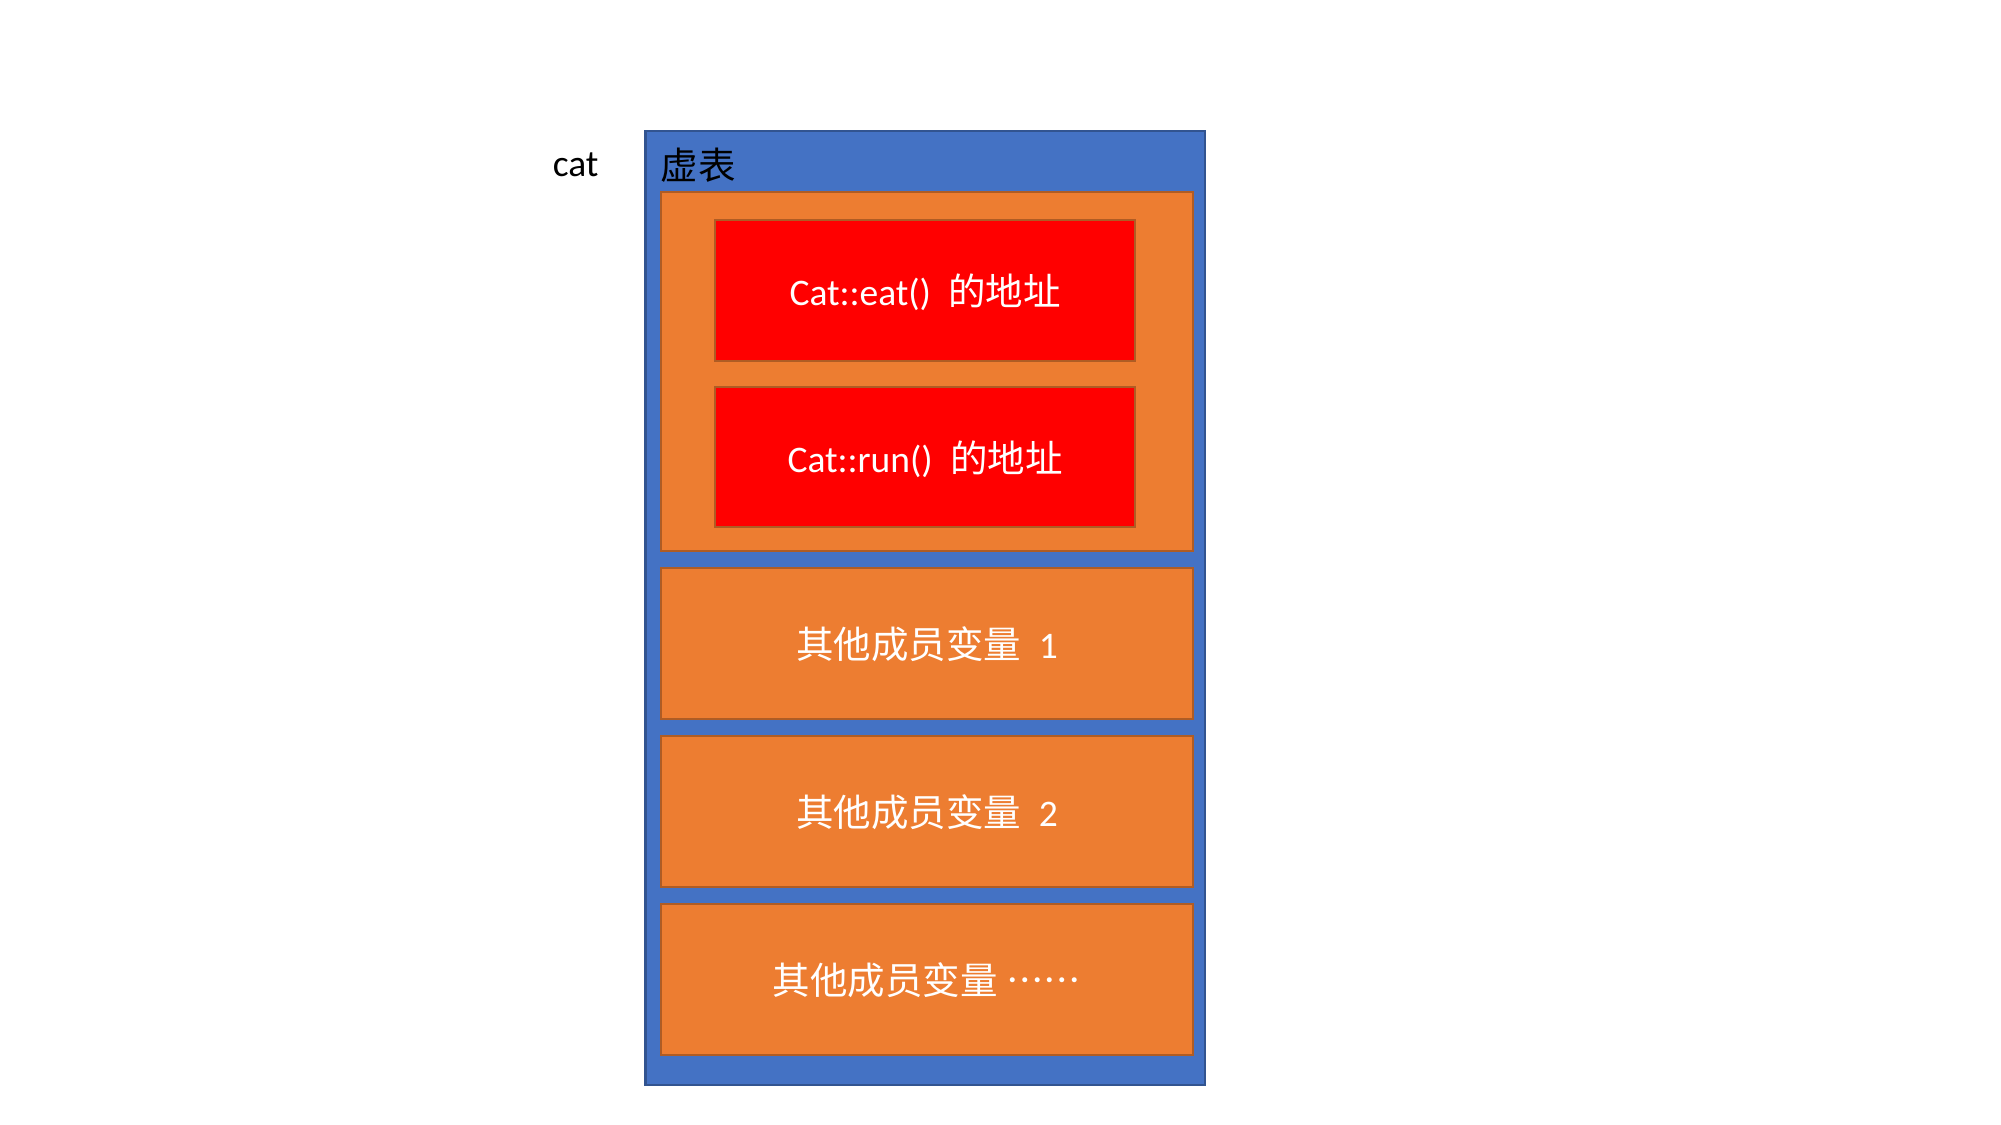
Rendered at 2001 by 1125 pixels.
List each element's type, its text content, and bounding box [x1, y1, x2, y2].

text_box 其他成员变量 1 [660, 567, 1194, 720]
text_box Cat::run() 的地址 [714, 386, 1136, 528]
text_box cat [538, 131, 614, 192]
text_box [644, 130, 1206, 1086]
text_box [660, 191, 1194, 552]
text_box Cat::eat() 的地址 [714, 219, 1136, 362]
text_box 其他成员变量 …… [660, 903, 1194, 1056]
text_box 其他成员变量 2 [660, 735, 1194, 888]
text_box 虚表 [646, 134, 751, 195]
